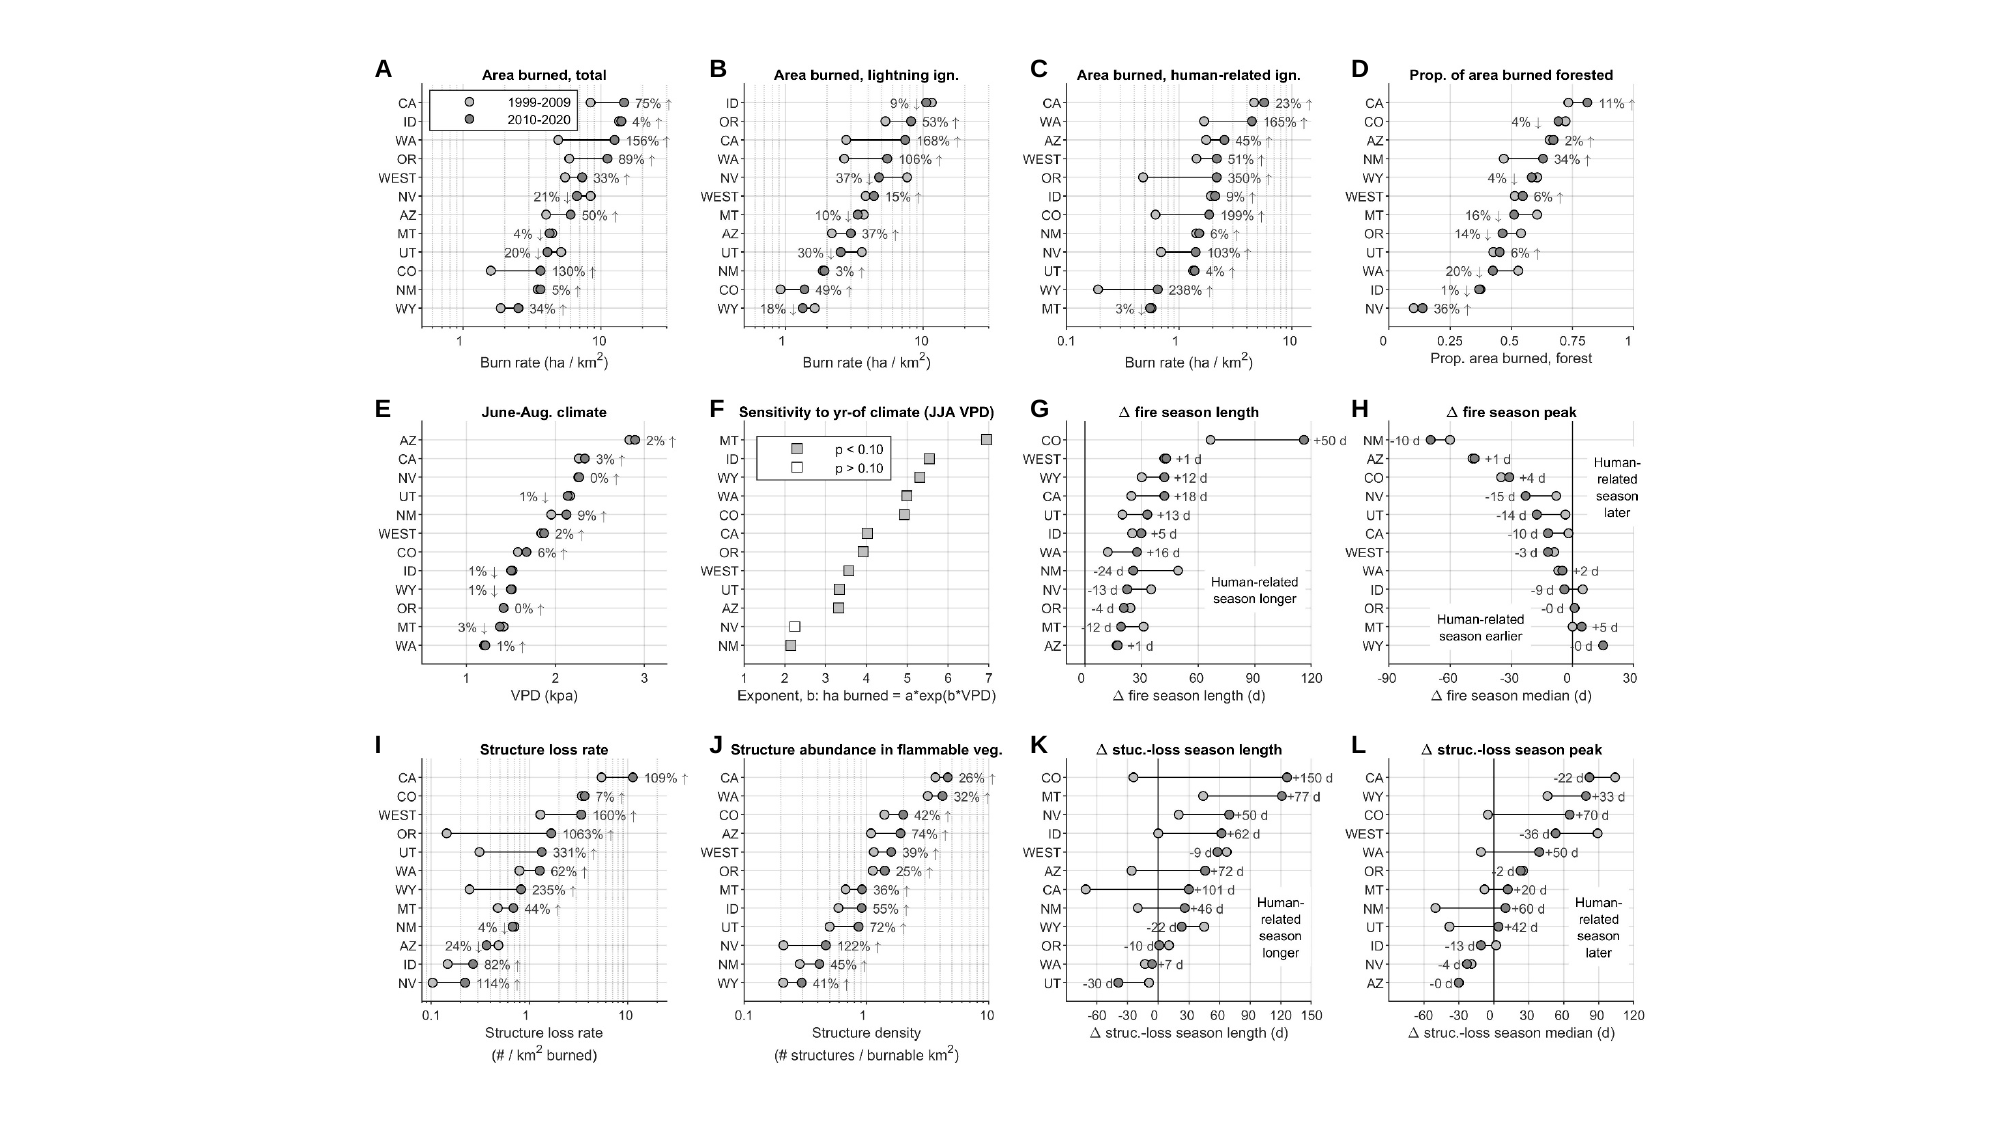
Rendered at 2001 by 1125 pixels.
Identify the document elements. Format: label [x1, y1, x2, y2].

picture [218, 0, 1782, 1125]
